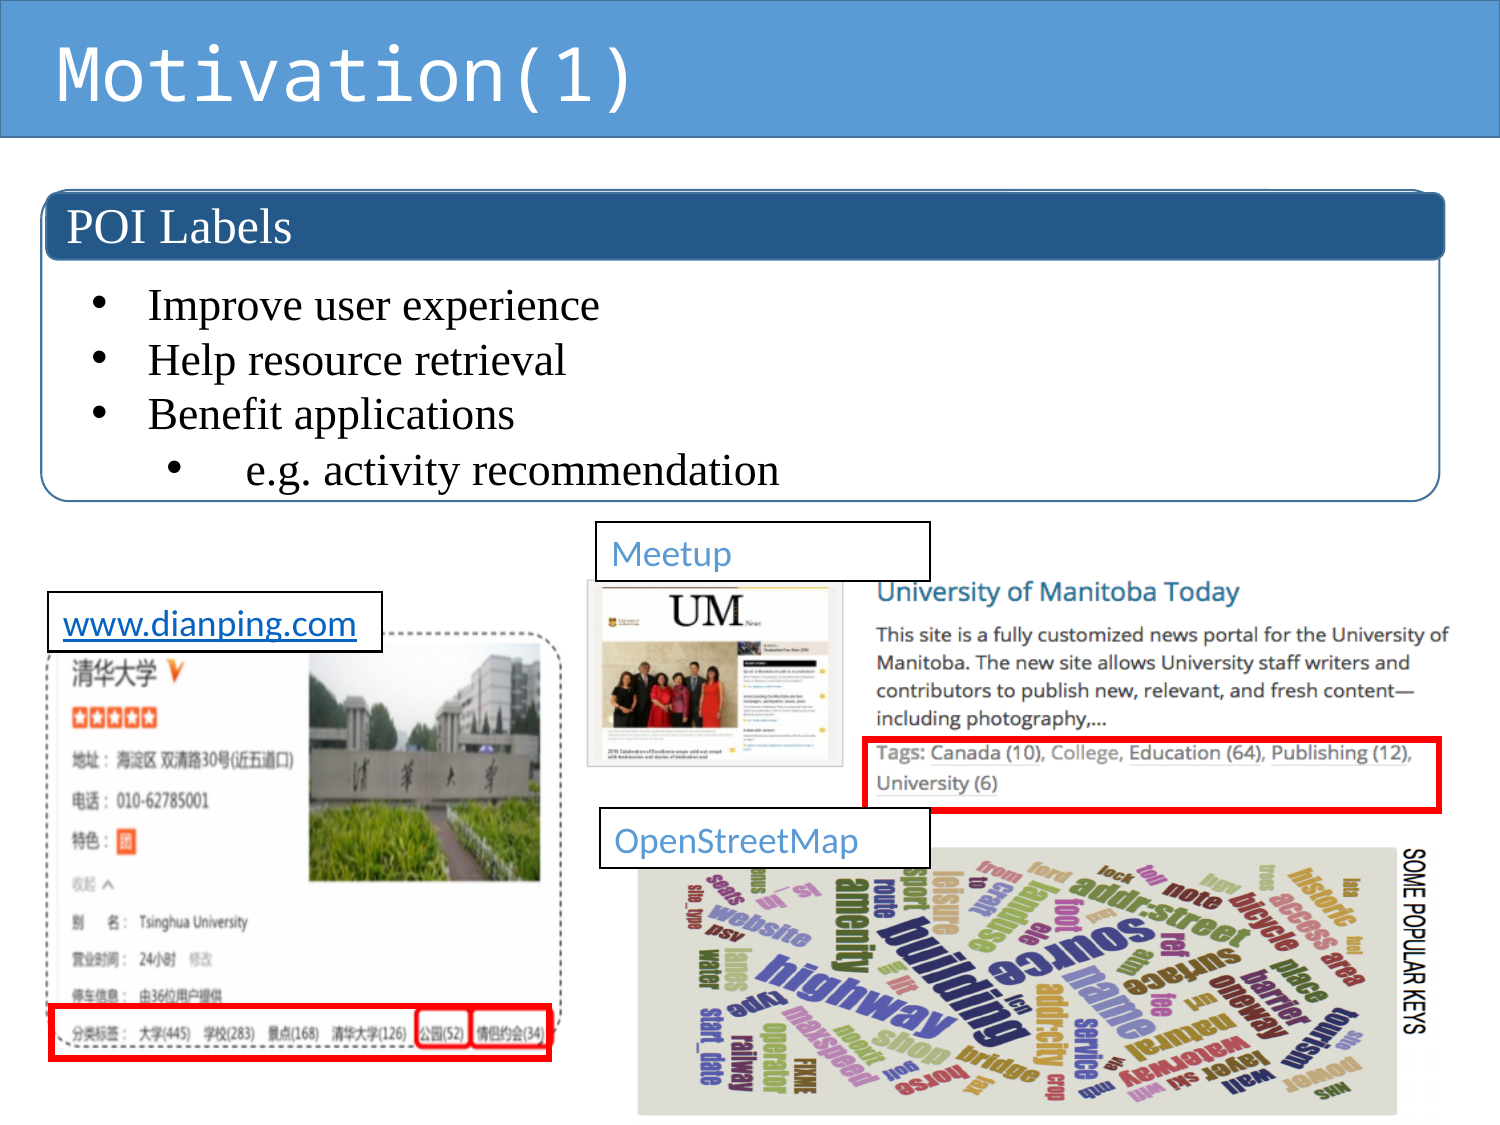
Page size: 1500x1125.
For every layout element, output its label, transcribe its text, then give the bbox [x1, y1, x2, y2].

picture [26, 603, 573, 1070]
text_box Motivation(1) [41, 19, 1223, 125]
text_box [1435, 192, 1446, 261]
text_box www.dianping.com [47, 591, 383, 603]
text_box POI Labels [51, 186, 1435, 262]
picture [575, 553, 1475, 1125]
text_box [40, 202, 1441, 503]
text_box [45, 193, 51, 259]
text_box Meetup [595, 521, 931, 553]
text_box OpenStreetMap [599, 823, 892, 869]
text_box [0, 0, 1500, 138]
text_box Improve user experience Help resource retrieval Benefit applications e.g. activity recommendation [76, 266, 1270, 502]
